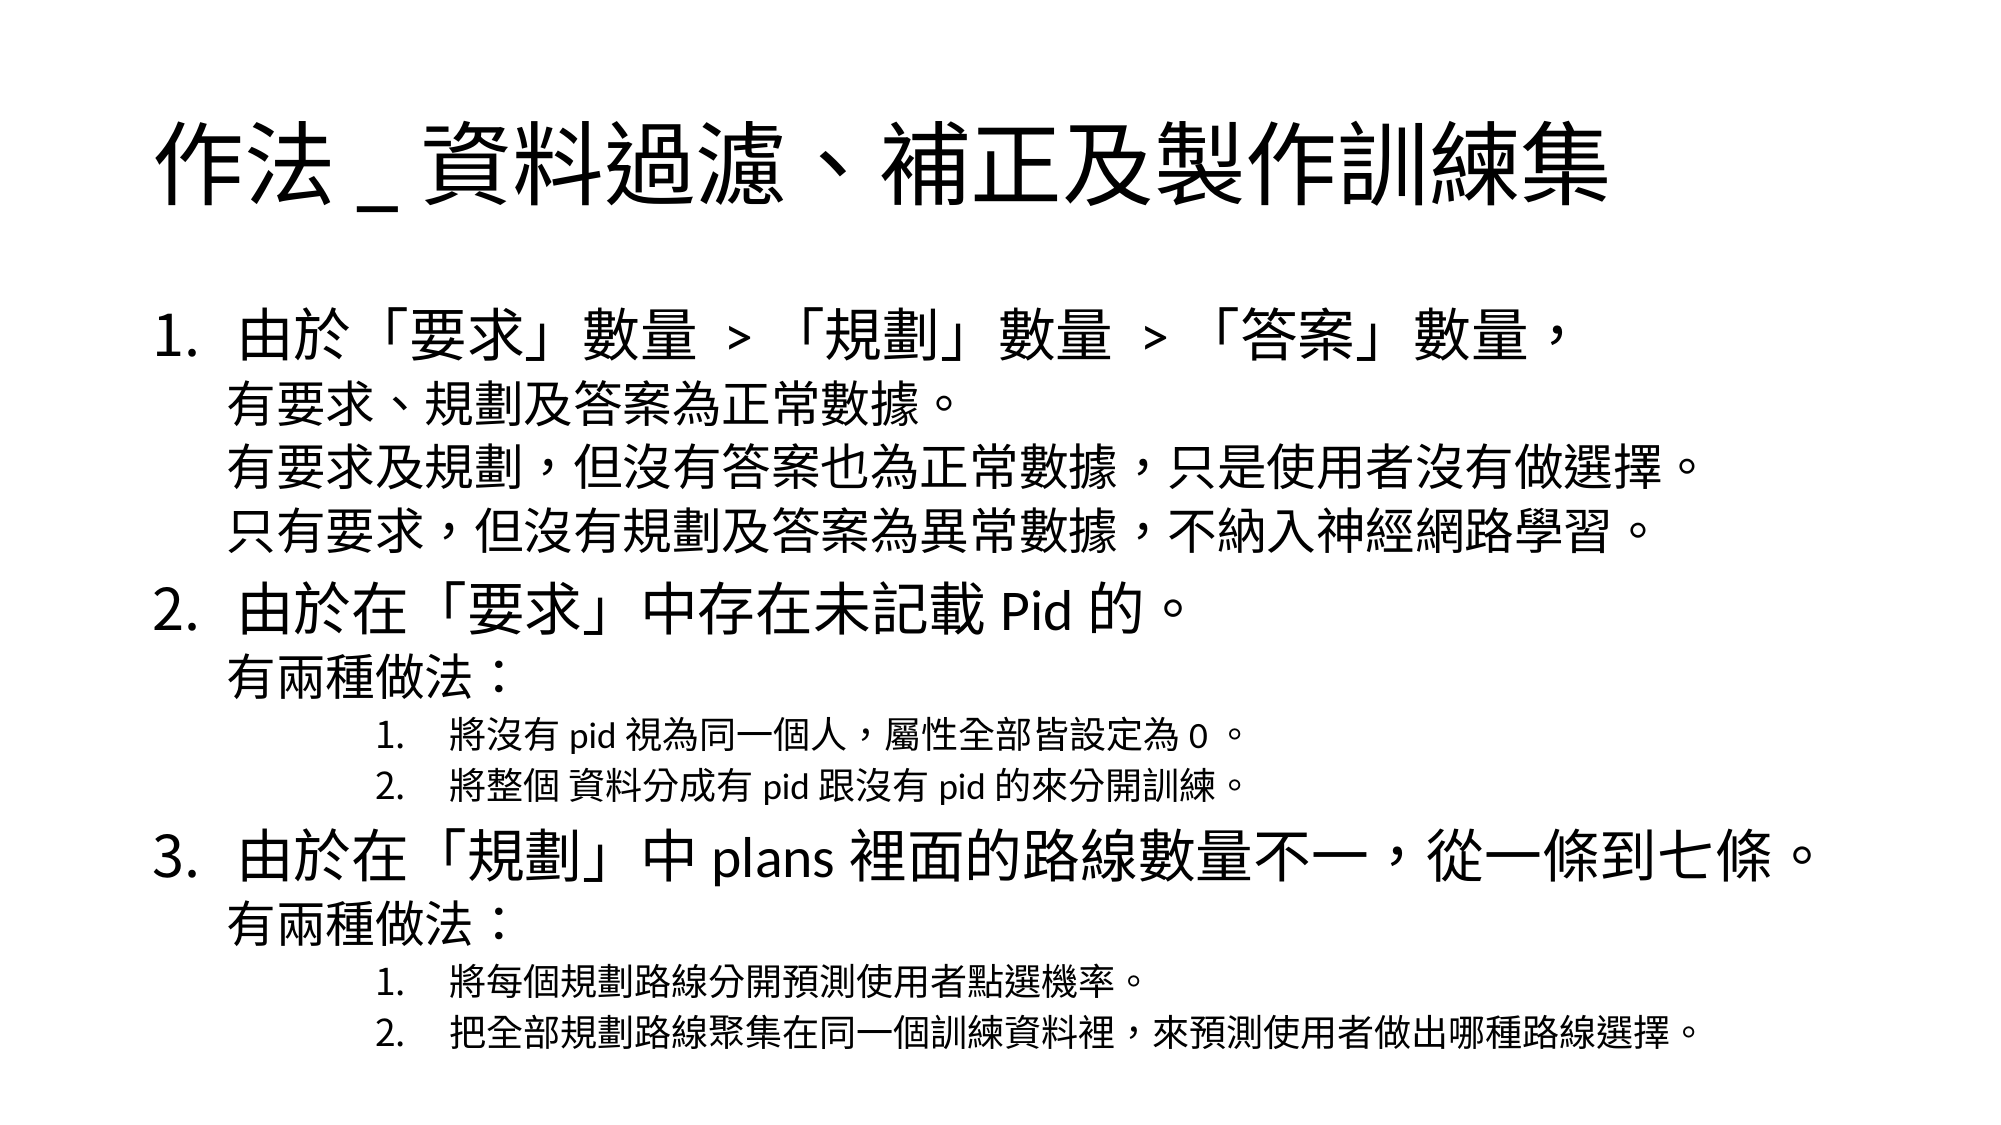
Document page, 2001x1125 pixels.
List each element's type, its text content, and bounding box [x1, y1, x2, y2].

title 作法_資料過濾、補正及製作訓練集 [137, 59, 1863, 278]
list 由於「要求」數量 >「規劃」數量 >「答案」數量， 有要求、規劃及答案為正常數據。 有要求及規劃，但沒有答案也為正常數據，只是使用者沒有做選擇。 只有要求，但沒有規劃及答案為異常數據，不納入神經網路學習。 由於在「要求」中存在未記載Pid的。 有兩種做法： 將沒有pid視為同一個人，屬性全部皆設定為0。 將整個 資料分成有pid跟沒有pid的來分開訓練。 由於在「規劃」中plans裡面的路線數量不一，從一條到七條。 有兩種做法： 將每個規劃路線分開預測使用者點選機率。 把全部規劃路線聚集在同一個訓練資料裡，來預測使用者做出哪種路線選擇。 [137, 299, 1863, 1066]
